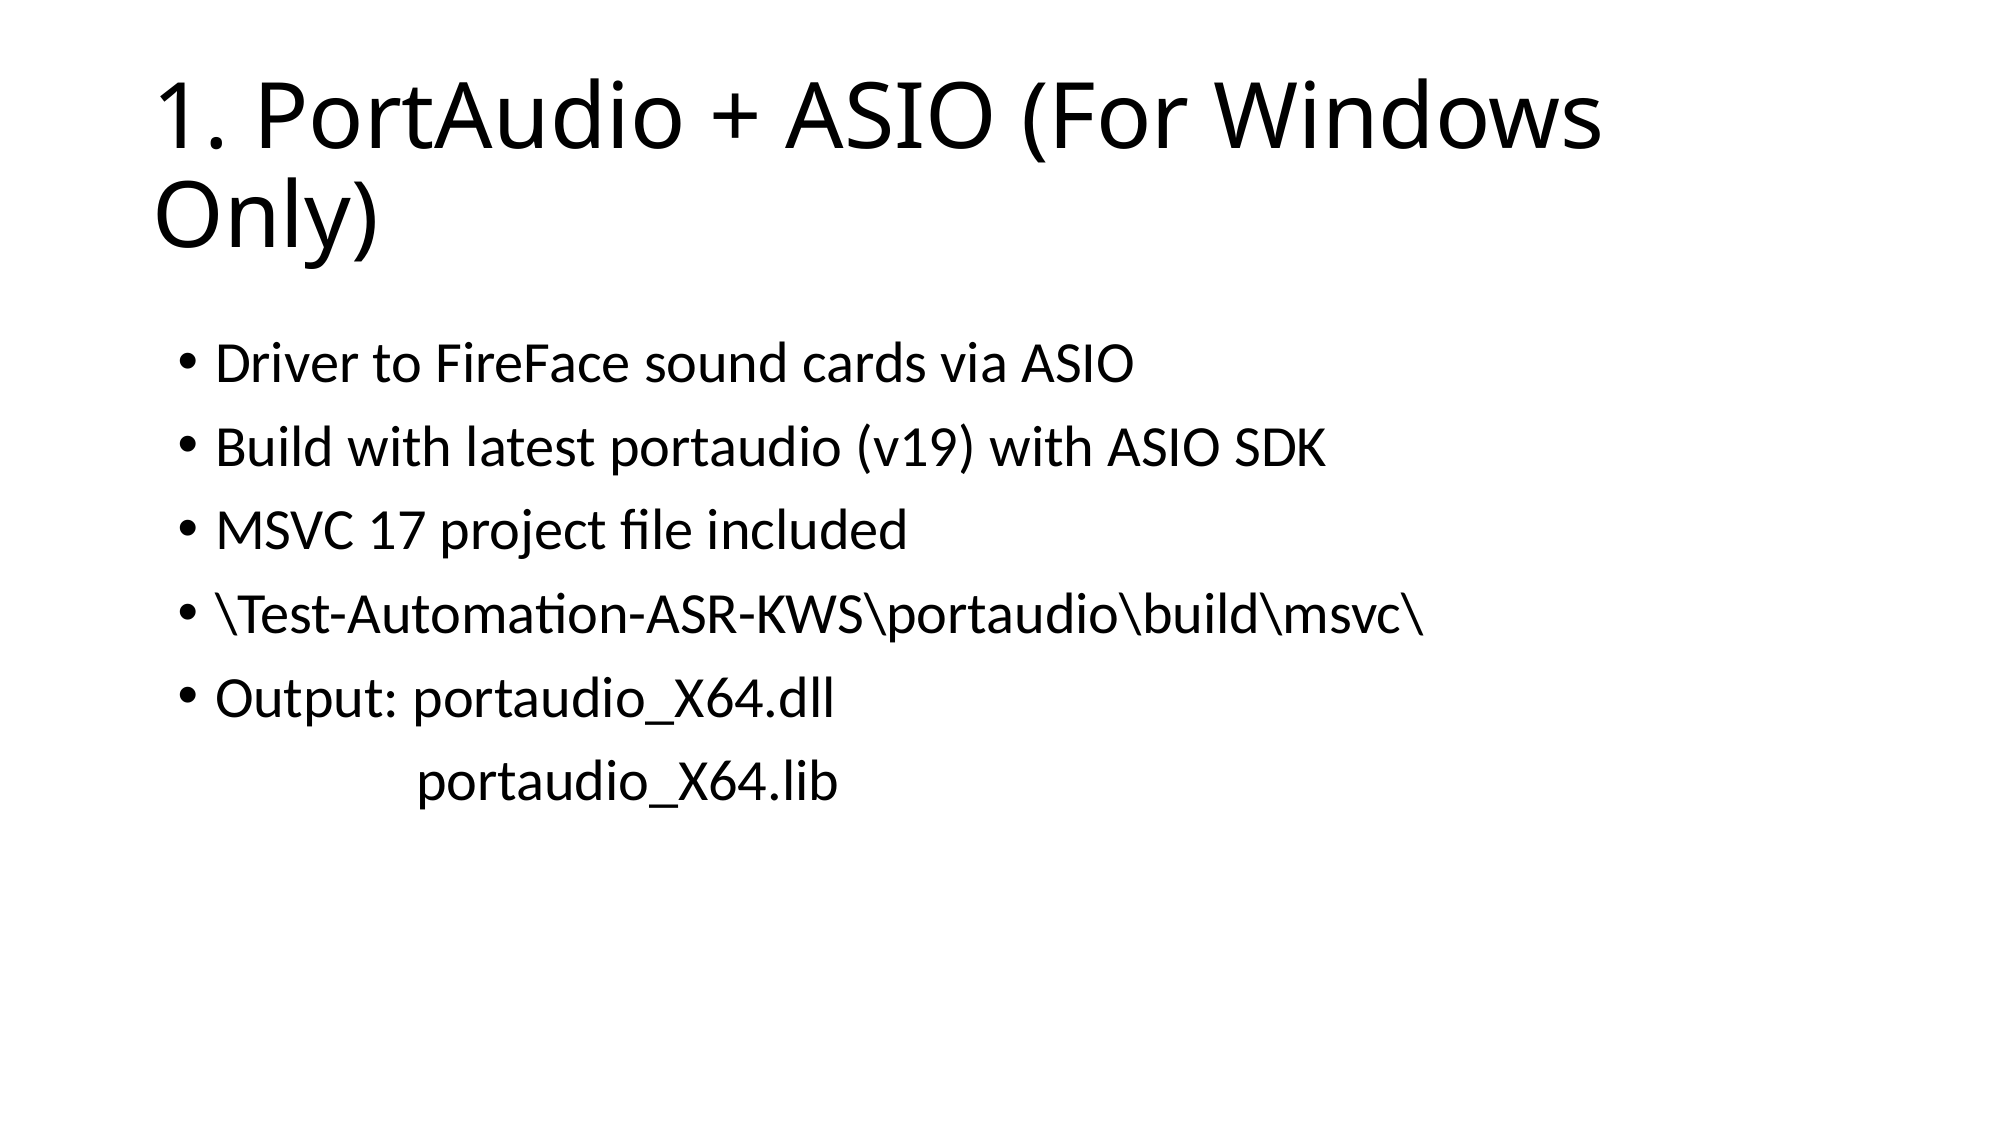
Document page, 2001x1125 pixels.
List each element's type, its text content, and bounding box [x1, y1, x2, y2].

title 1. PortAudio + ASIO (For Windows Only) [137, 59, 1863, 278]
text_box Driver to FireFace sound cards via ASIO Build with latest portaudio (v19) with ASIO SDK MSVC 17 project file included \Test-Automation-ASR-KWS\portaudio\build\msvc\ Output: portaudio_X64.dll portaudio_X64.lib [162, 324, 1888, 1039]
list [137, 299, 1863, 1014]
